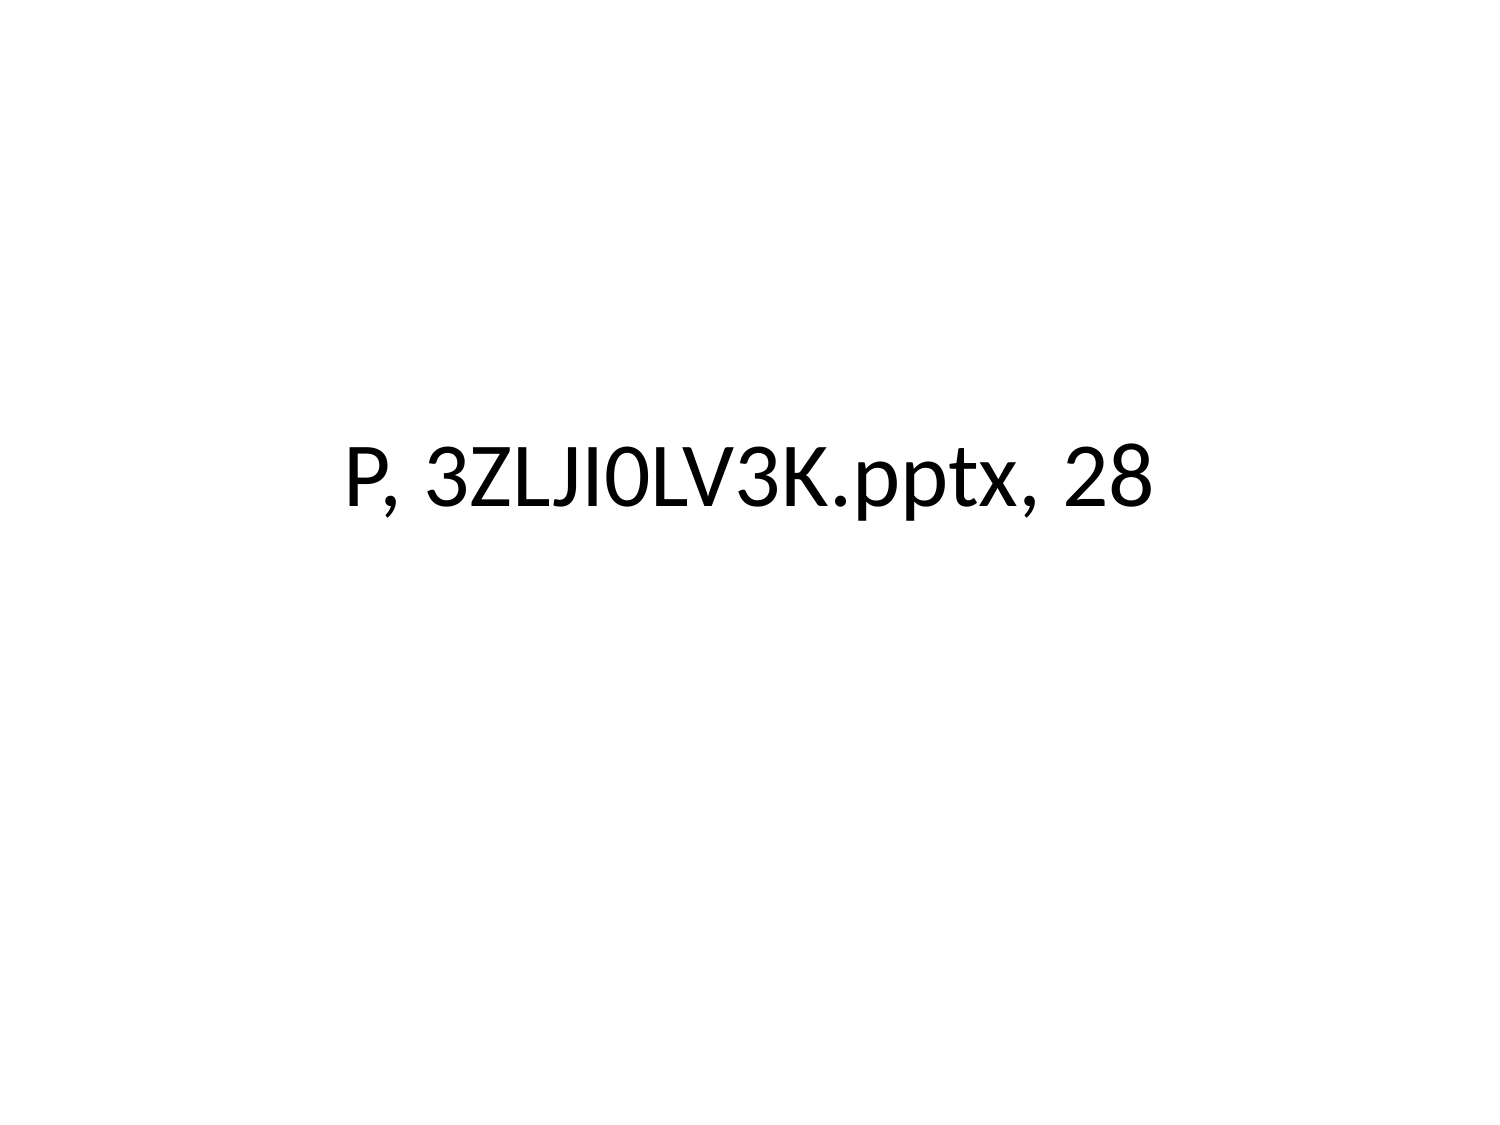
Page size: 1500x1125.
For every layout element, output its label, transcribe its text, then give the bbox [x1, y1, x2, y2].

title P, 3ZLJI0LV3K.pptx, 28 [112, 349, 1388, 591]
